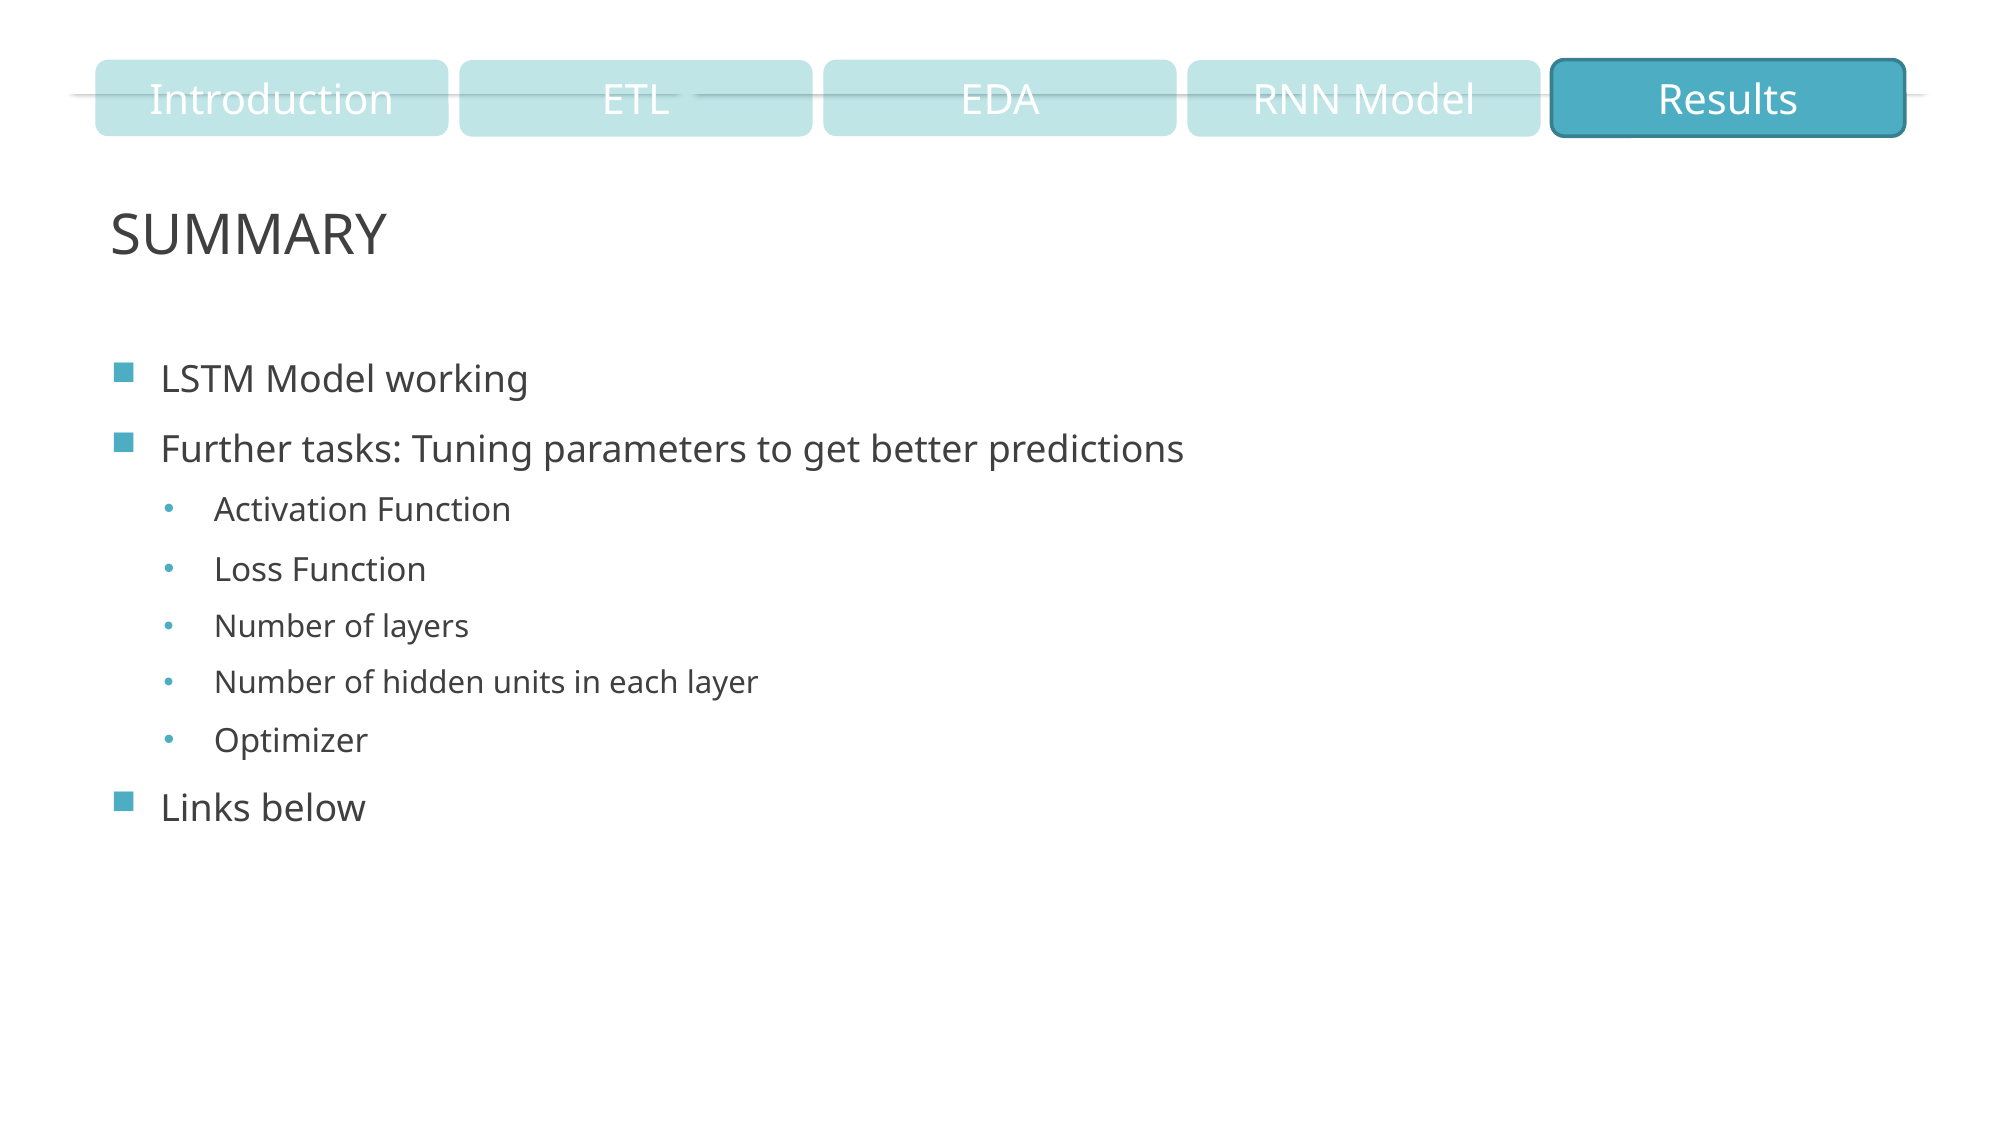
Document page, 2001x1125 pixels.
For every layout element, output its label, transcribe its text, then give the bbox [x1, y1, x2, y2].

list LSTM Model working Further tasks: Tuning parameters to get better predictions Activation Function Loss Function Number of layers Number of hidden units in each layer Optimizer Links below [95, 300, 1905, 880]
title Summary [95, 162, 1905, 275]
